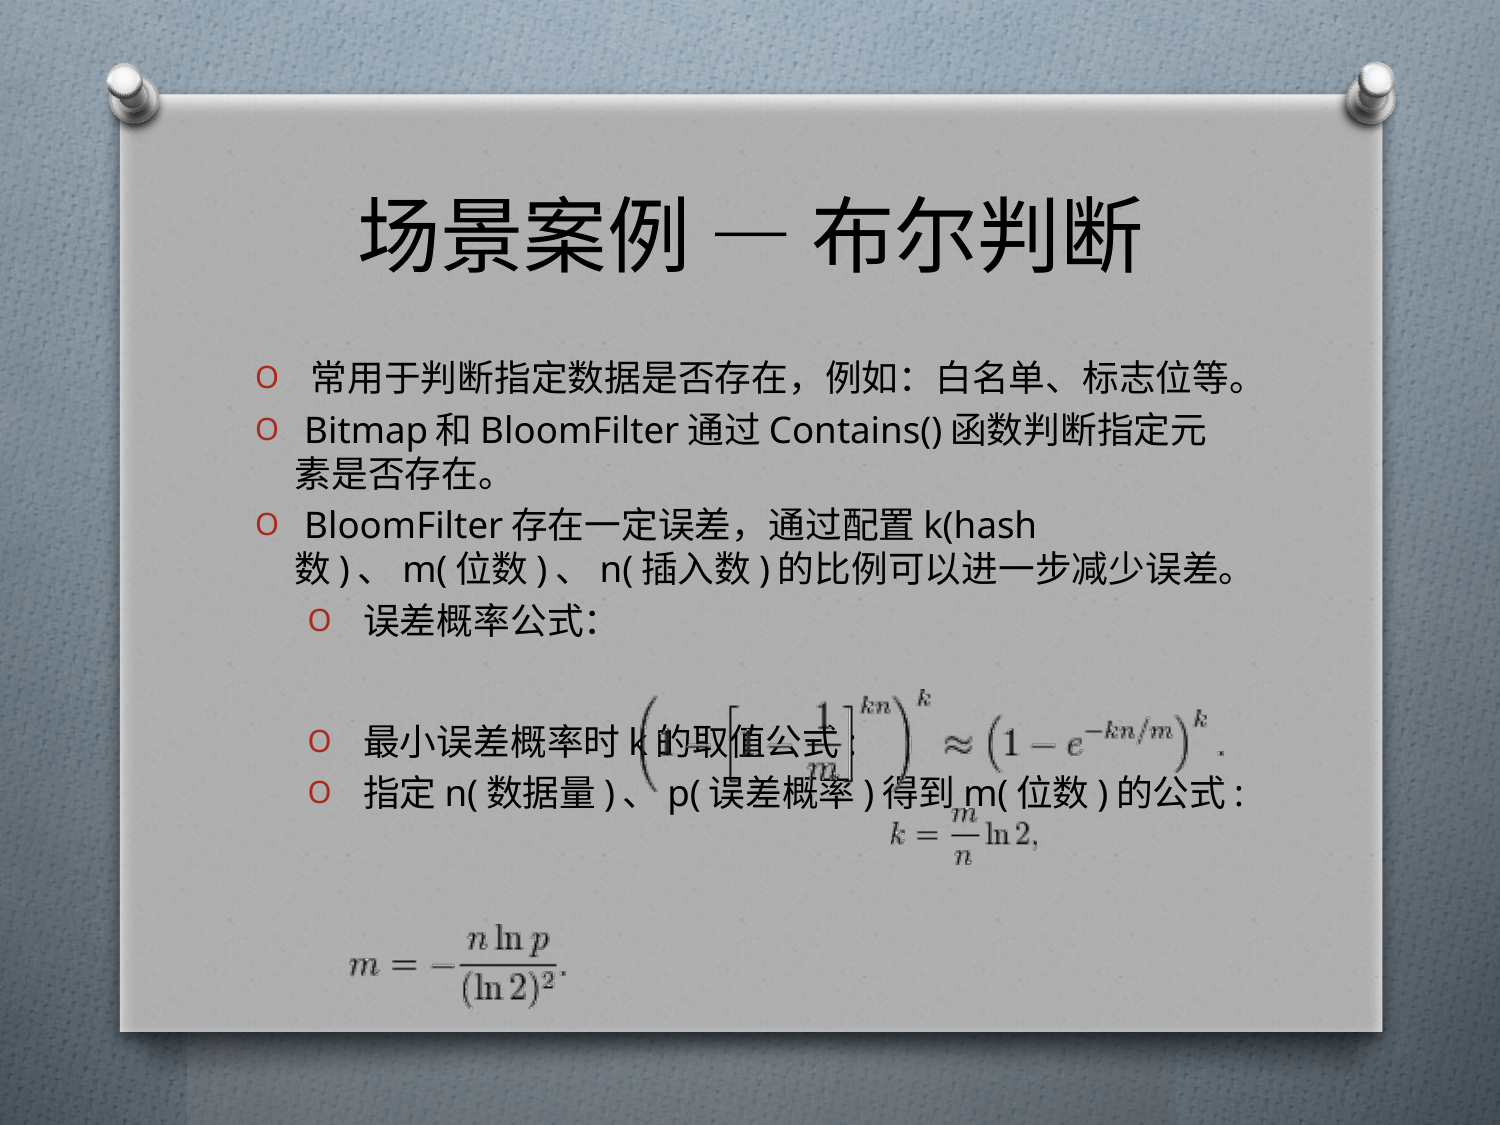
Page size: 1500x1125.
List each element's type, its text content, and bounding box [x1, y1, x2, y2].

picture [349, 924, 567, 1009]
picture [639, 688, 1225, 794]
picture [75, 29, 198, 153]
picture [1317, 35, 1439, 156]
title 场景案例 — 布尔判断 [179, 134, 1323, 332]
list 常用于判断指定数据是否存在，例如：白名单、标志位等。 Bitmap和BloomFilter通过Contains()函数判断指定元素是否存在。 BloomFilter存在一定误差，通过配置k(hash数)、m(位数)、n(插入数)的比例可以进一步减少误差。 误差概率公式： 最小误差概率时k的取值公式: 指定n(数据量)、p(误差概率)得到m(位数)的公式: [240, 347, 1257, 939]
picture [891, 808, 1037, 865]
